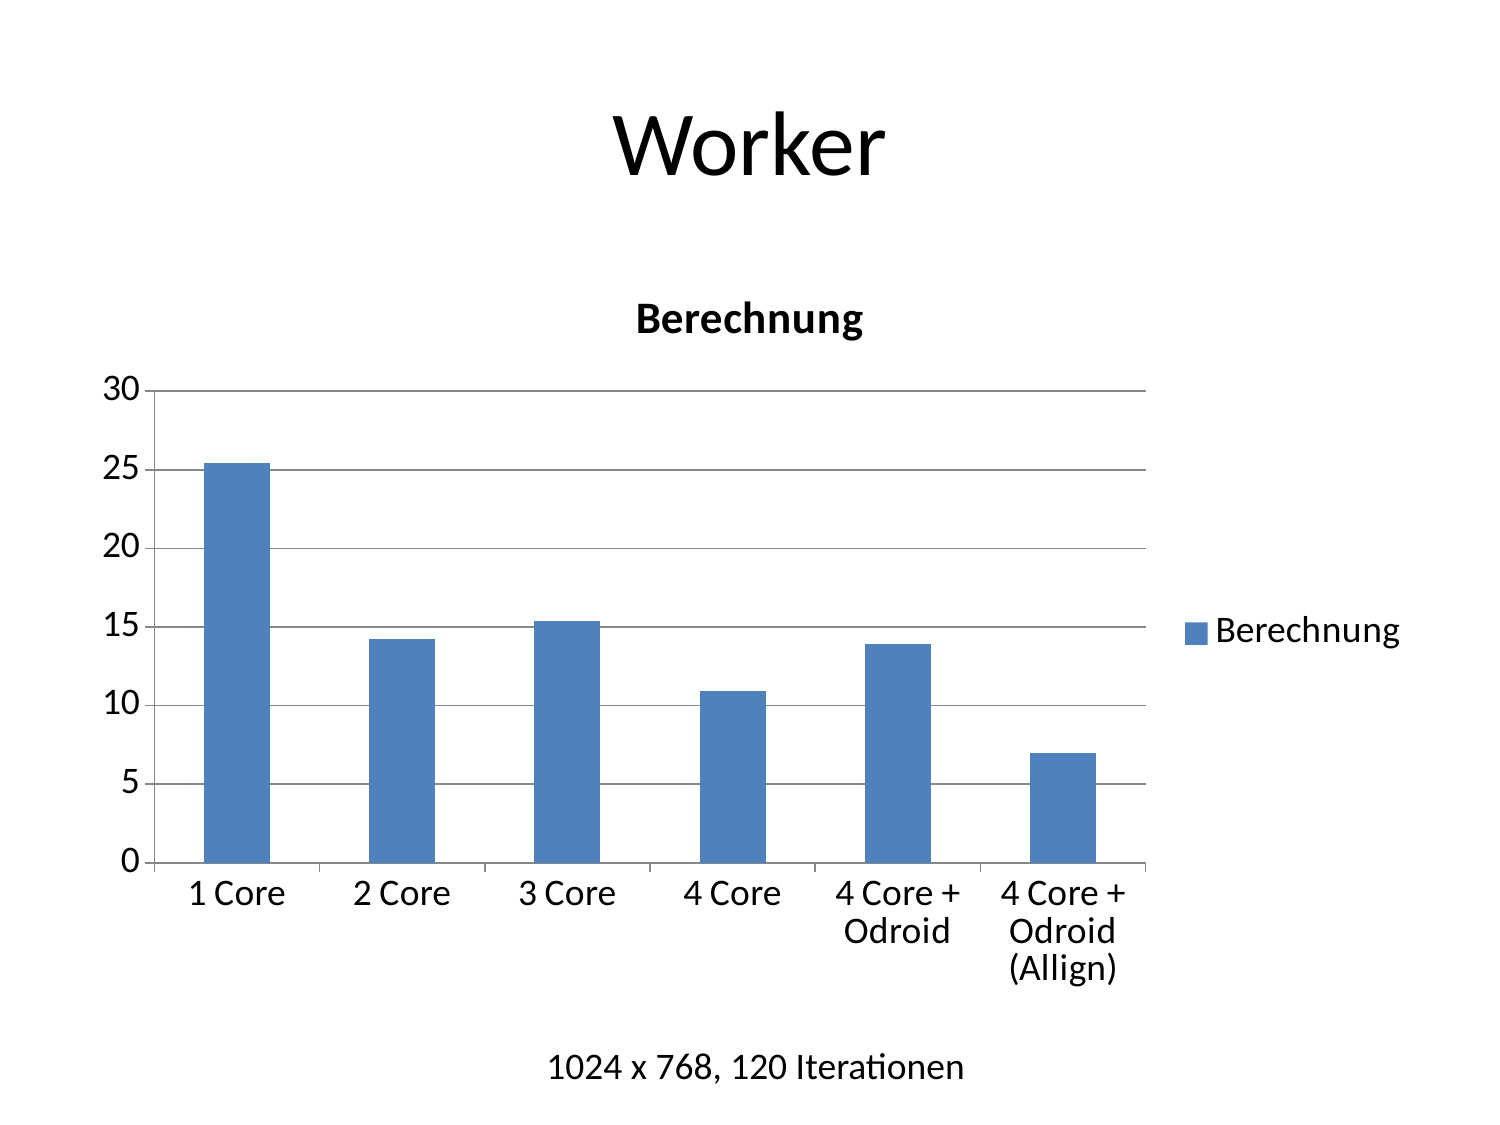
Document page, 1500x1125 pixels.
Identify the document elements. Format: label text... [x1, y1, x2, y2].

text_box 1024 x 768, 120 Iterationen [88, 1034, 1424, 1095]
chart [74, 262, 1426, 1006]
title Worker [75, 45, 1425, 233]
